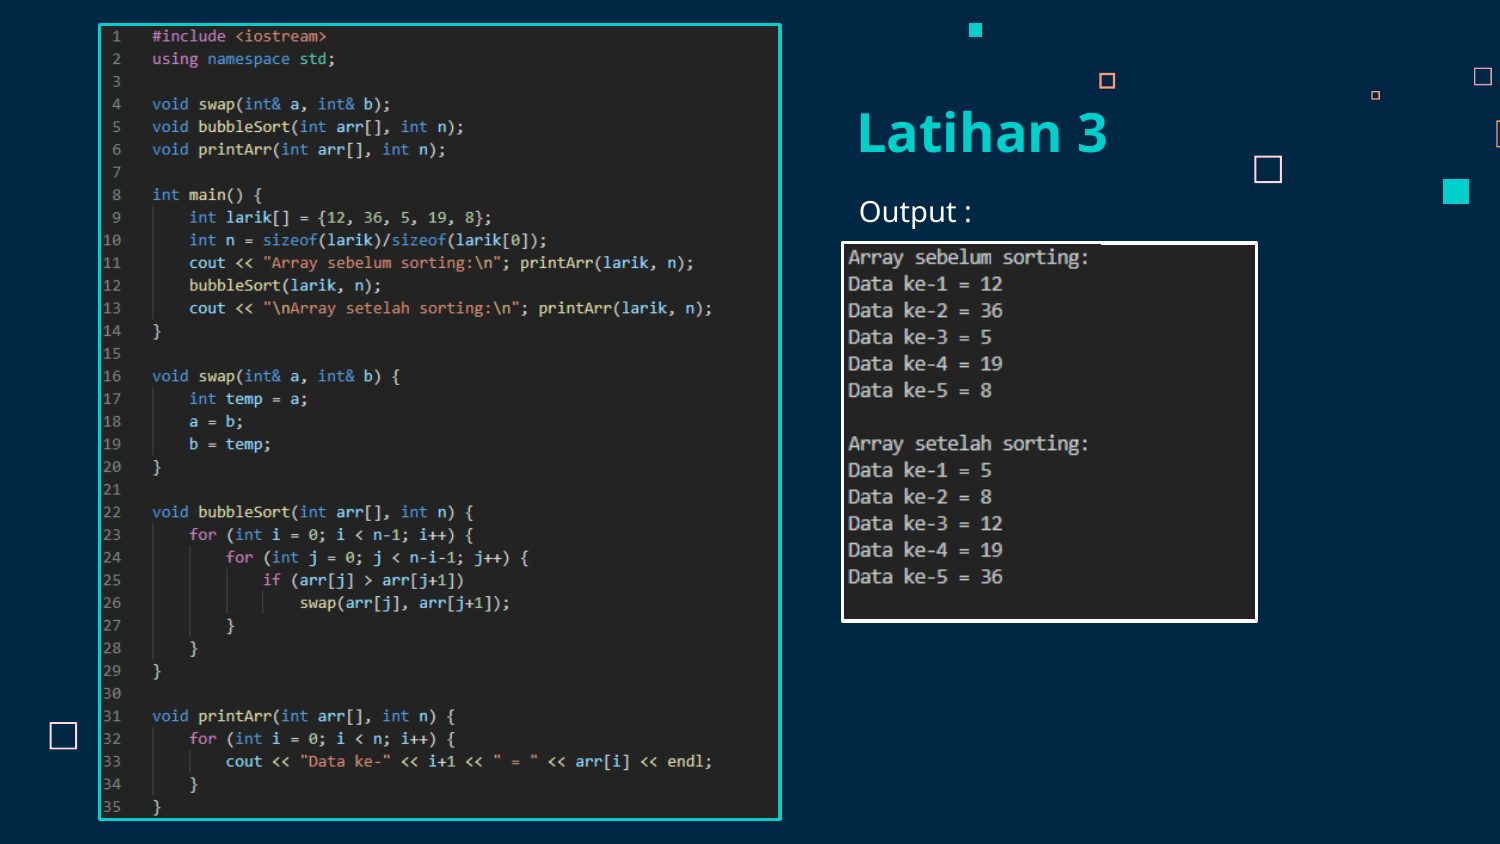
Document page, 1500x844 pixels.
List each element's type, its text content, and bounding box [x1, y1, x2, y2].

picture [843, 244, 1256, 620]
text_box Output : [843, 178, 1255, 243]
text_box Latihan 3 [840, 83, 1258, 179]
picture [101, 25, 779, 818]
